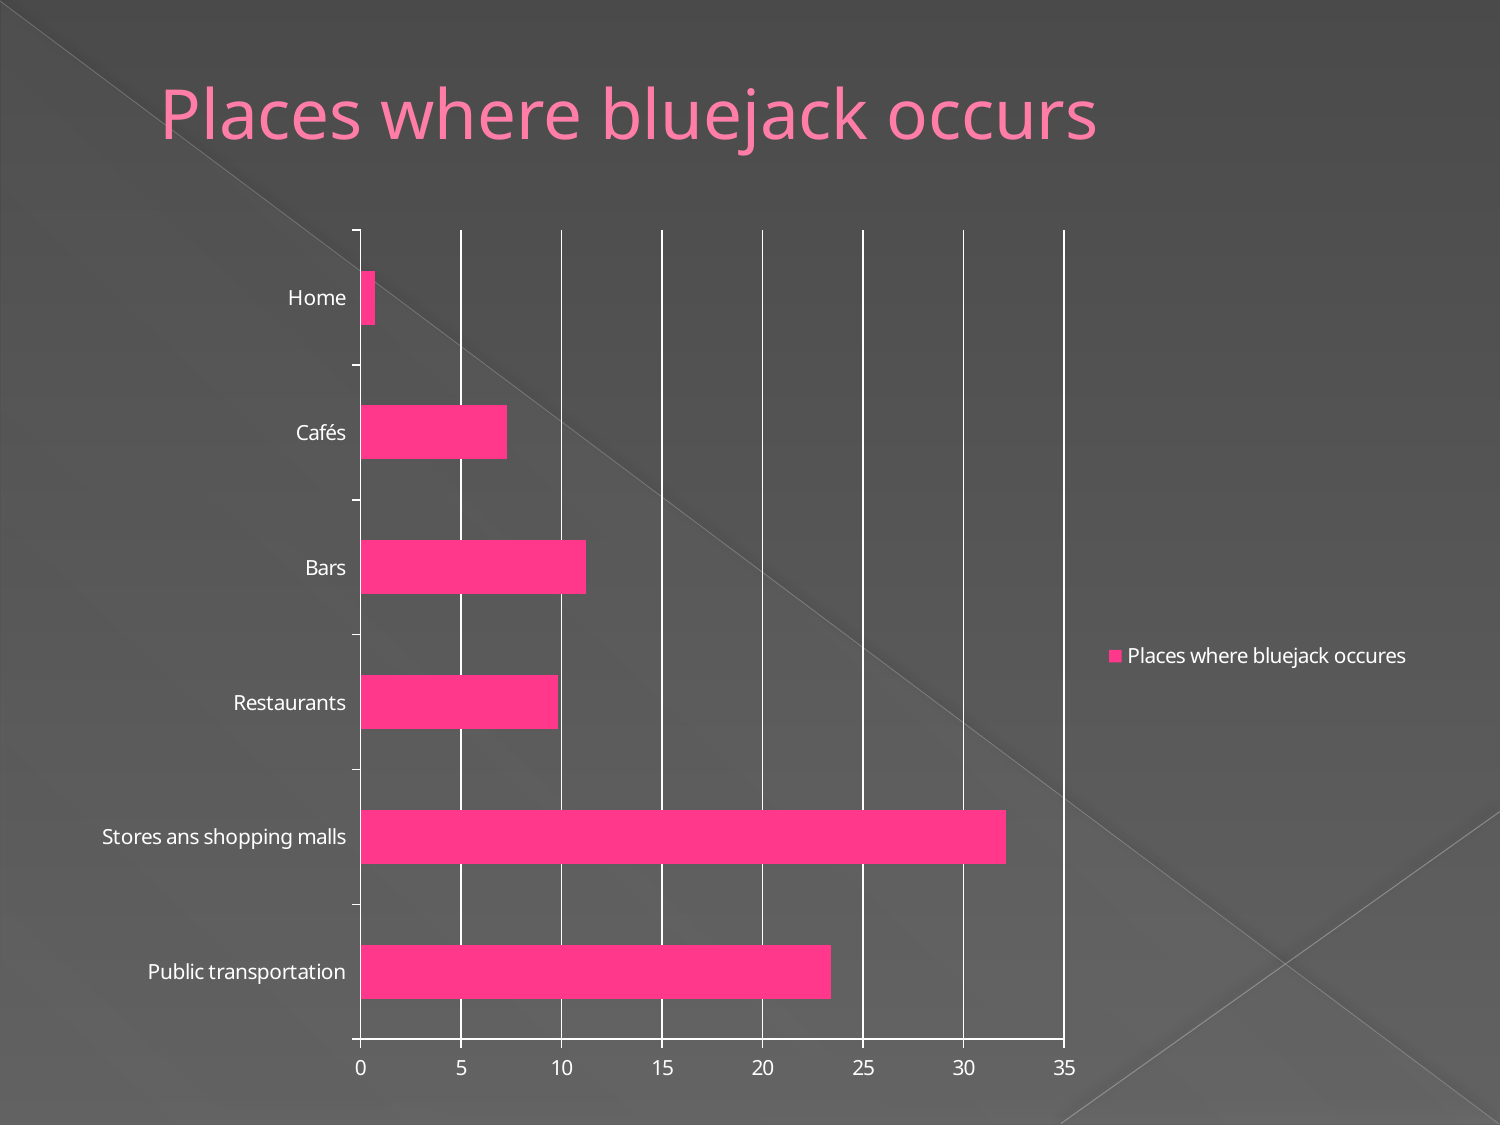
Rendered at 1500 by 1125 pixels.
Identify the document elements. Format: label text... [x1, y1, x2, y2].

chart [74, 212, 1426, 1101]
title Places where bluejack occurs [75, 62, 1425, 202]
